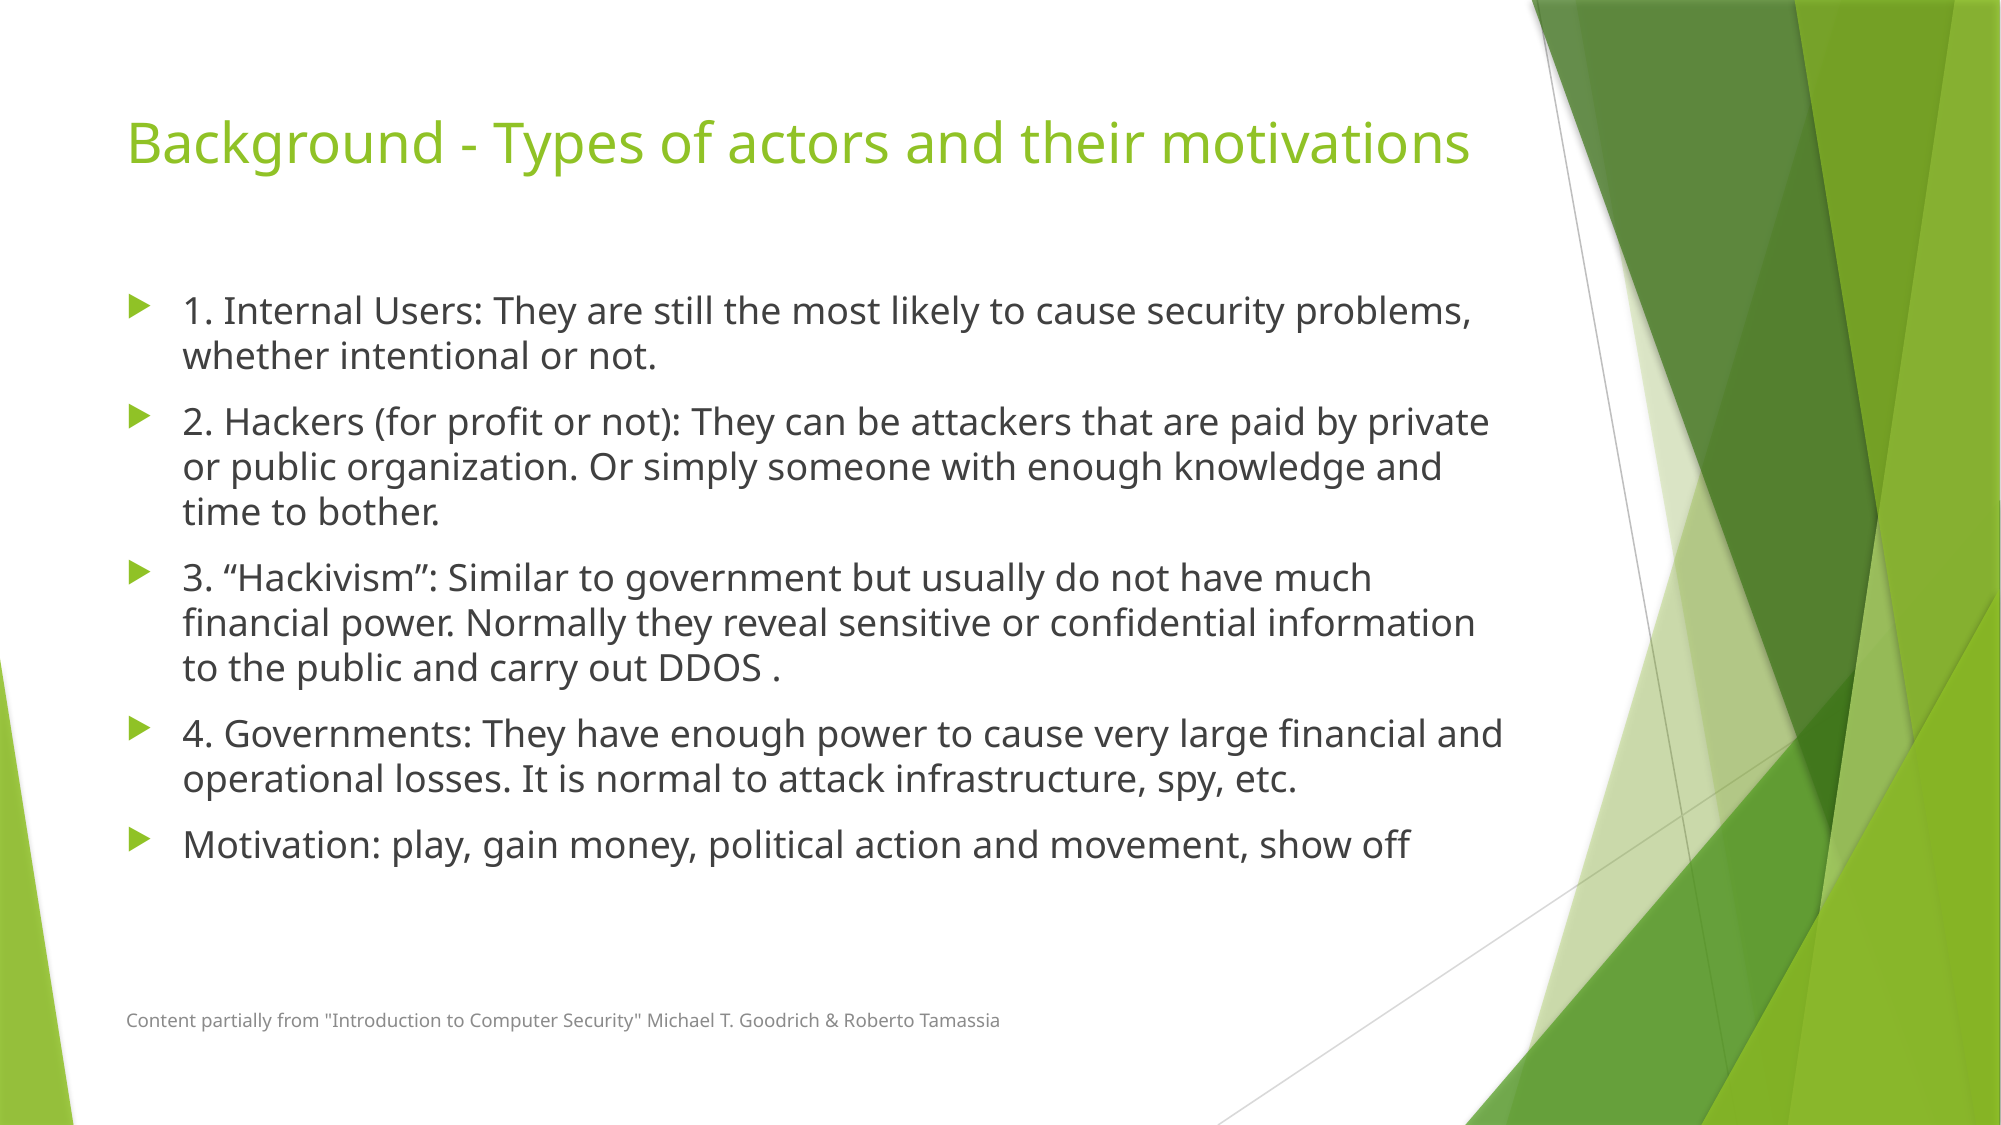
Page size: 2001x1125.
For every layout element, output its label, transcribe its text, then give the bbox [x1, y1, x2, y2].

footer Content partially from "Introduction to Computer Security" Michael T. Goodrich & Roberto Tamassia [111, 991, 1145, 1051]
title Background - Types of actors and their motivations [111, 99, 1522, 269]
list 1. Internal Users: They are still the most likely to cause security problems, whether intentional or not. 2. Hackers (for profit or not): They can be attackers that are paid by private or public organization. Or simply someone with enough knowledge and time to bother. 3. “Hackivism”: Similar to government but usually do not have much financial power. Normally they reveal sensitive or confidential information to the public and carry out DDOS . 4. Governments: They have enough power to cause very large financial and operational losses. It is normal to attack infrastructure, spy, etc. Motivation: play, gain money, political action and movement, show off [111, 279, 1522, 991]
